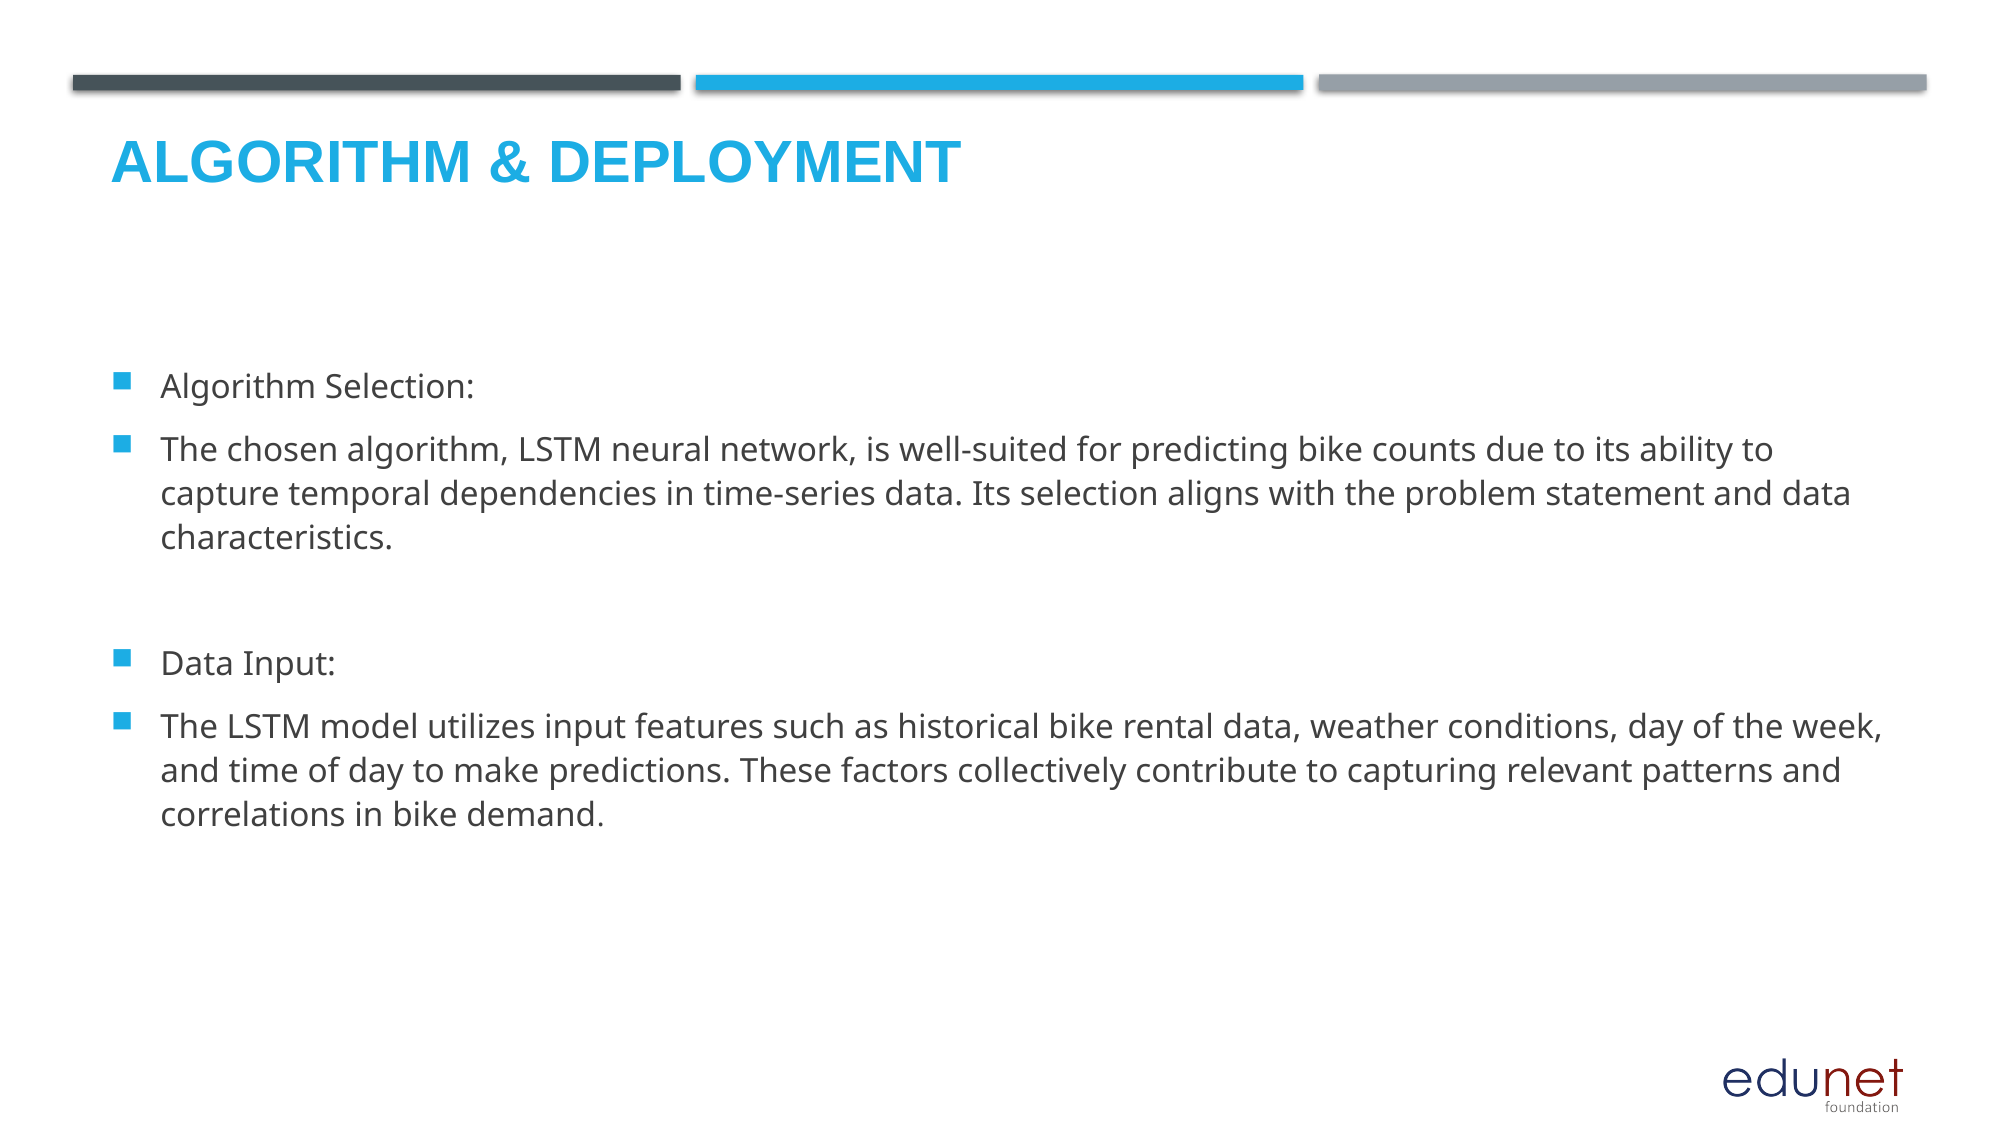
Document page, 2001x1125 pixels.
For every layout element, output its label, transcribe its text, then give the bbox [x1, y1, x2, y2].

picture [1719, 1056, 1905, 1116]
list Algorithm Selection: The chosen algorithm, LSTM neural network, is well-suited for predicting bike counts due to its ability to capture temporal dependencies in time-series data. Its selection aligns with the problem statement and data characteristics. Data Input: The LSTM model utilizes input features such as historical bike rental data, weather conditions, day of the week, and time of day to make predictions. These factors collectively contribute to capturing relevant patterns and correlations in bike demand. [95, 213, 1905, 981]
title Algorithm & Deployment [95, 115, 1905, 203]
